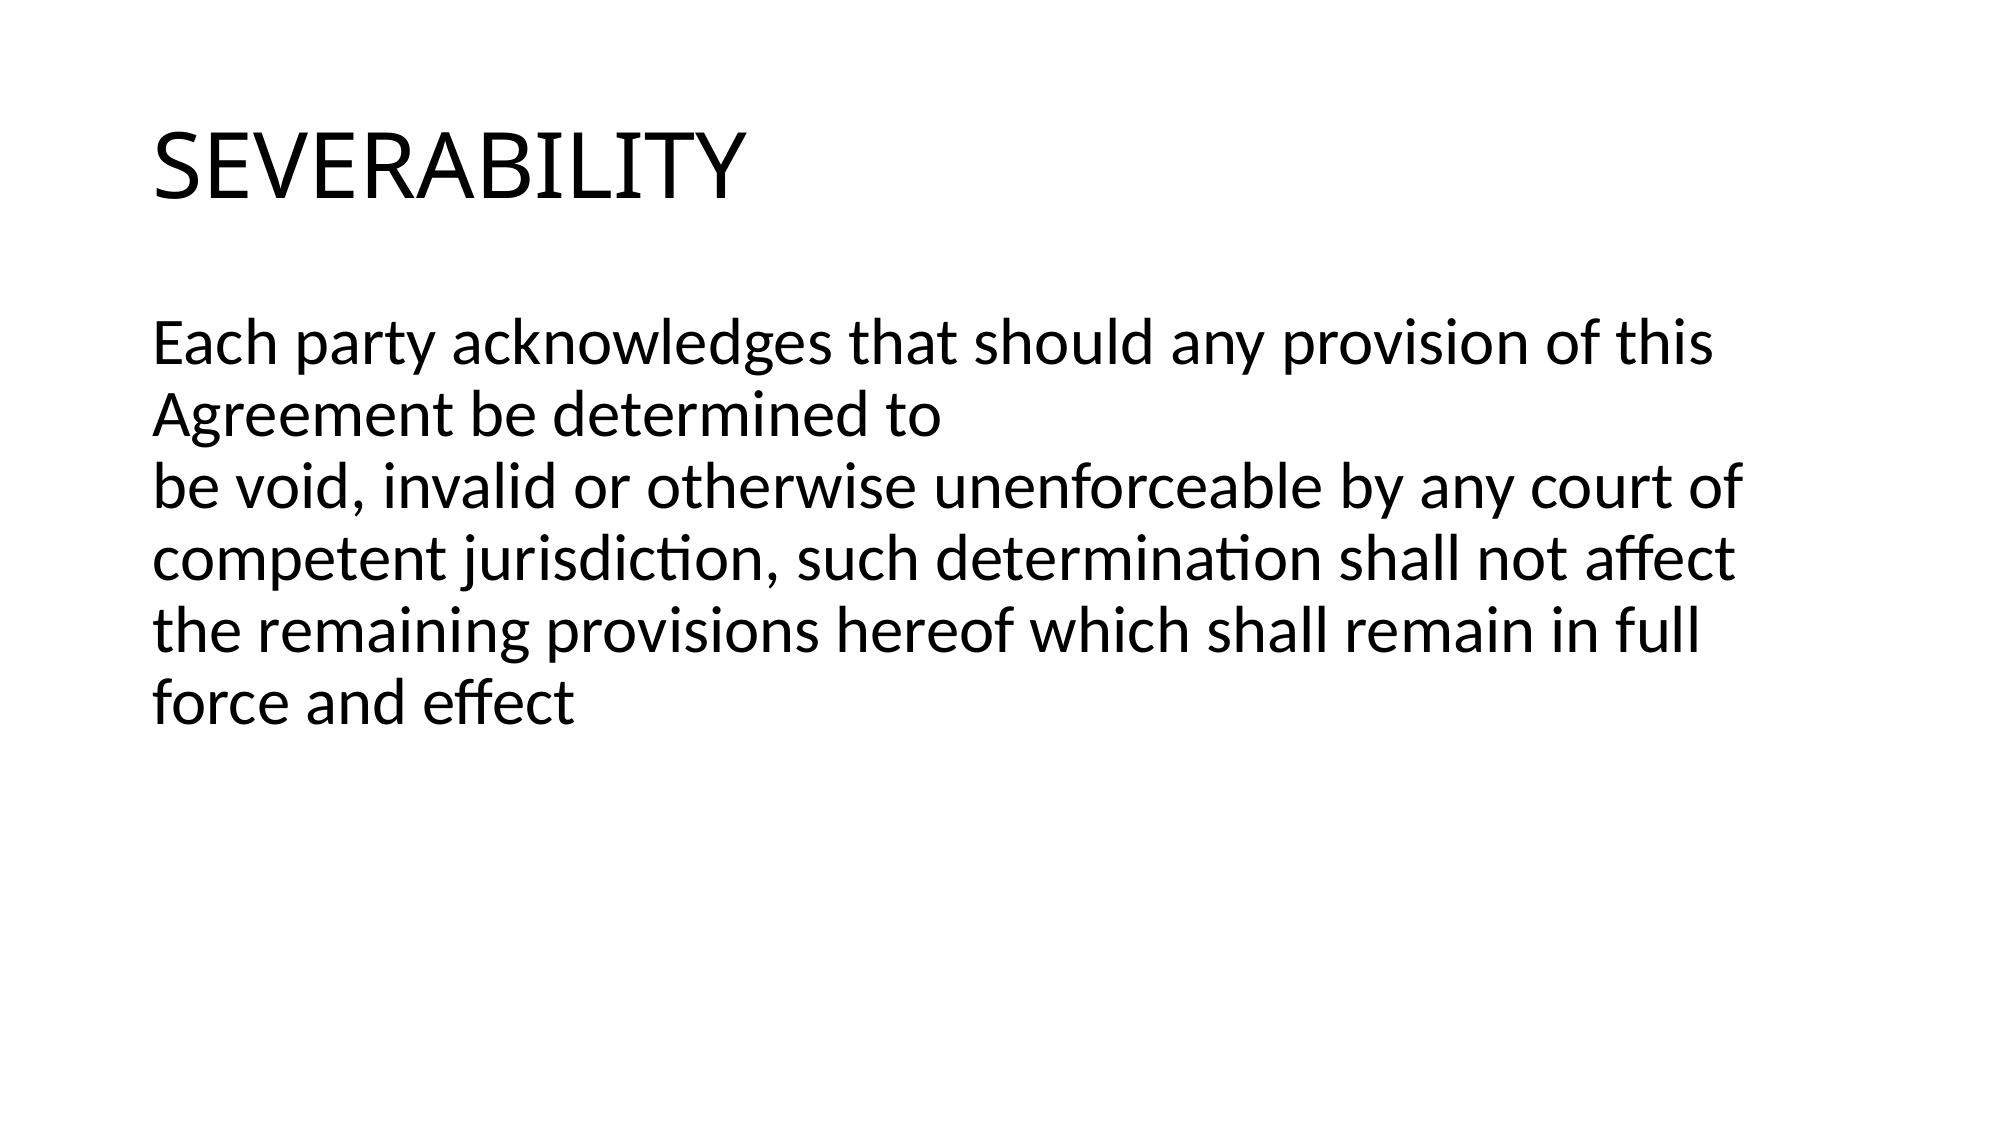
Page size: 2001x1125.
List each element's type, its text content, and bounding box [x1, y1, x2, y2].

list Each party acknowledges that should any provision of this Agreement be determined to be void, invalid or otherwise unenforceable by any court of competent jurisdiction, such determination shall not affect the remaining provisions hereof which shall remain in full force and effect [137, 299, 1863, 1014]
title SEVERABILITY [137, 59, 1863, 278]
